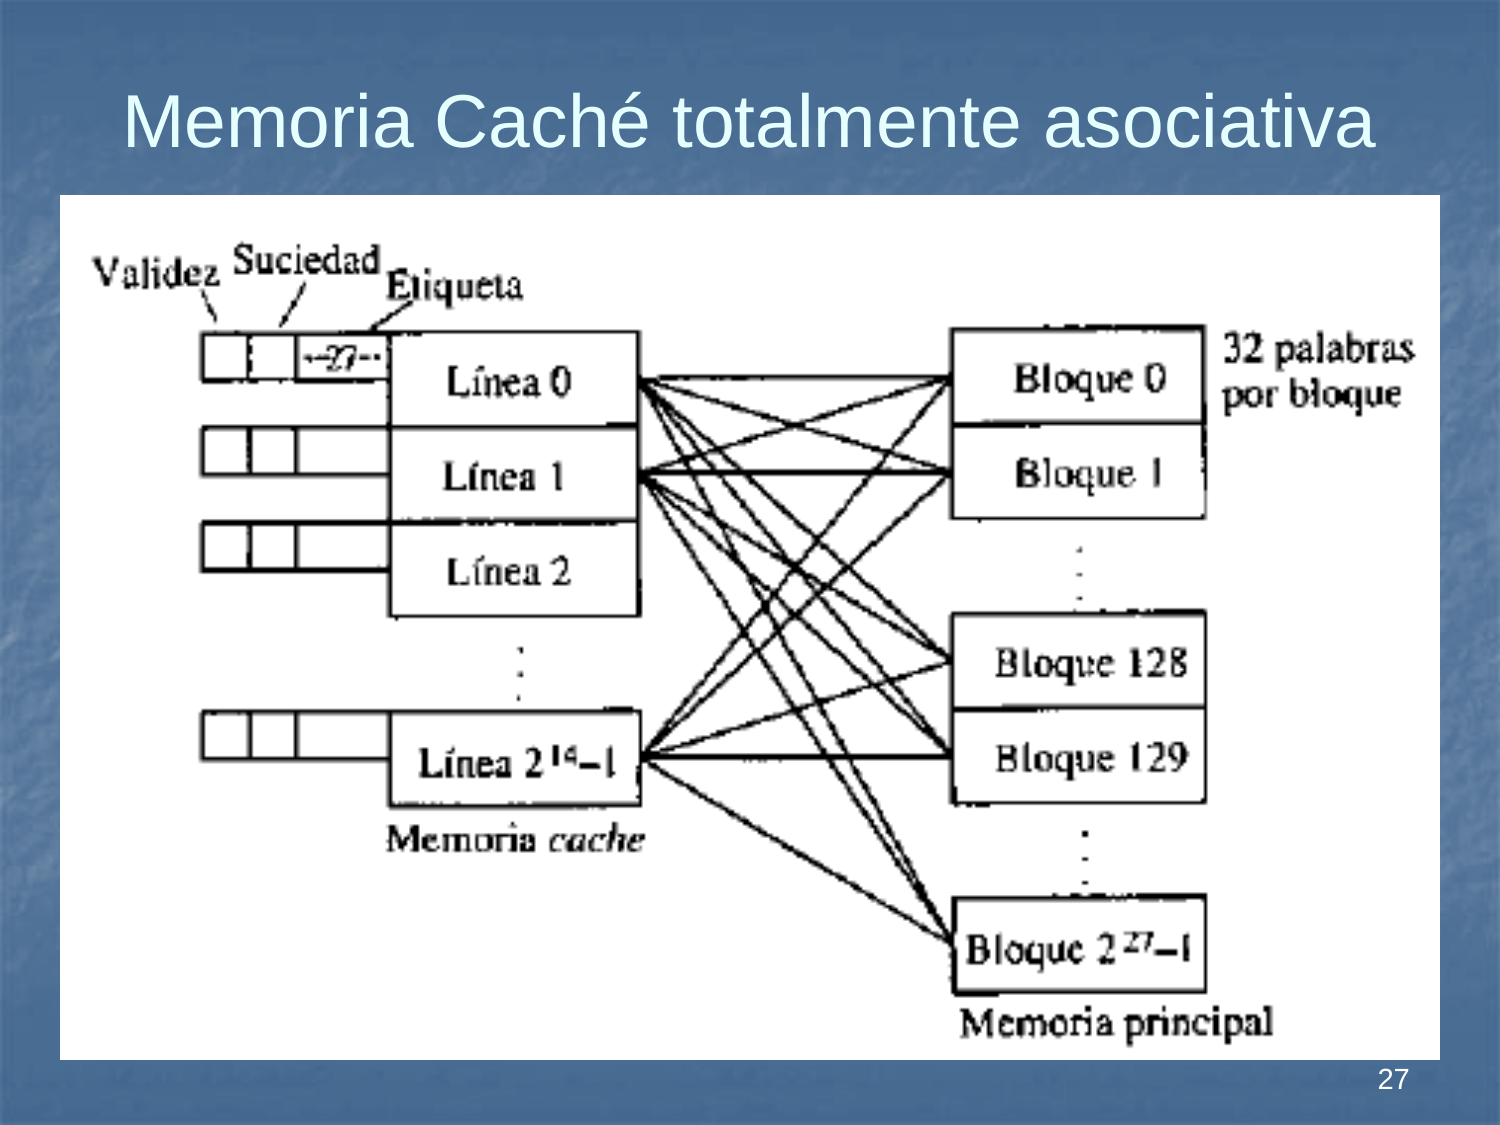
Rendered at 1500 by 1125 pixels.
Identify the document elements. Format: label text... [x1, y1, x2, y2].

slide_number 27 [1074, 1069, 1426, 1103]
title Memoria Caché totalmente asociativa [74, 62, 1426, 173]
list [59, 195, 1441, 1060]
